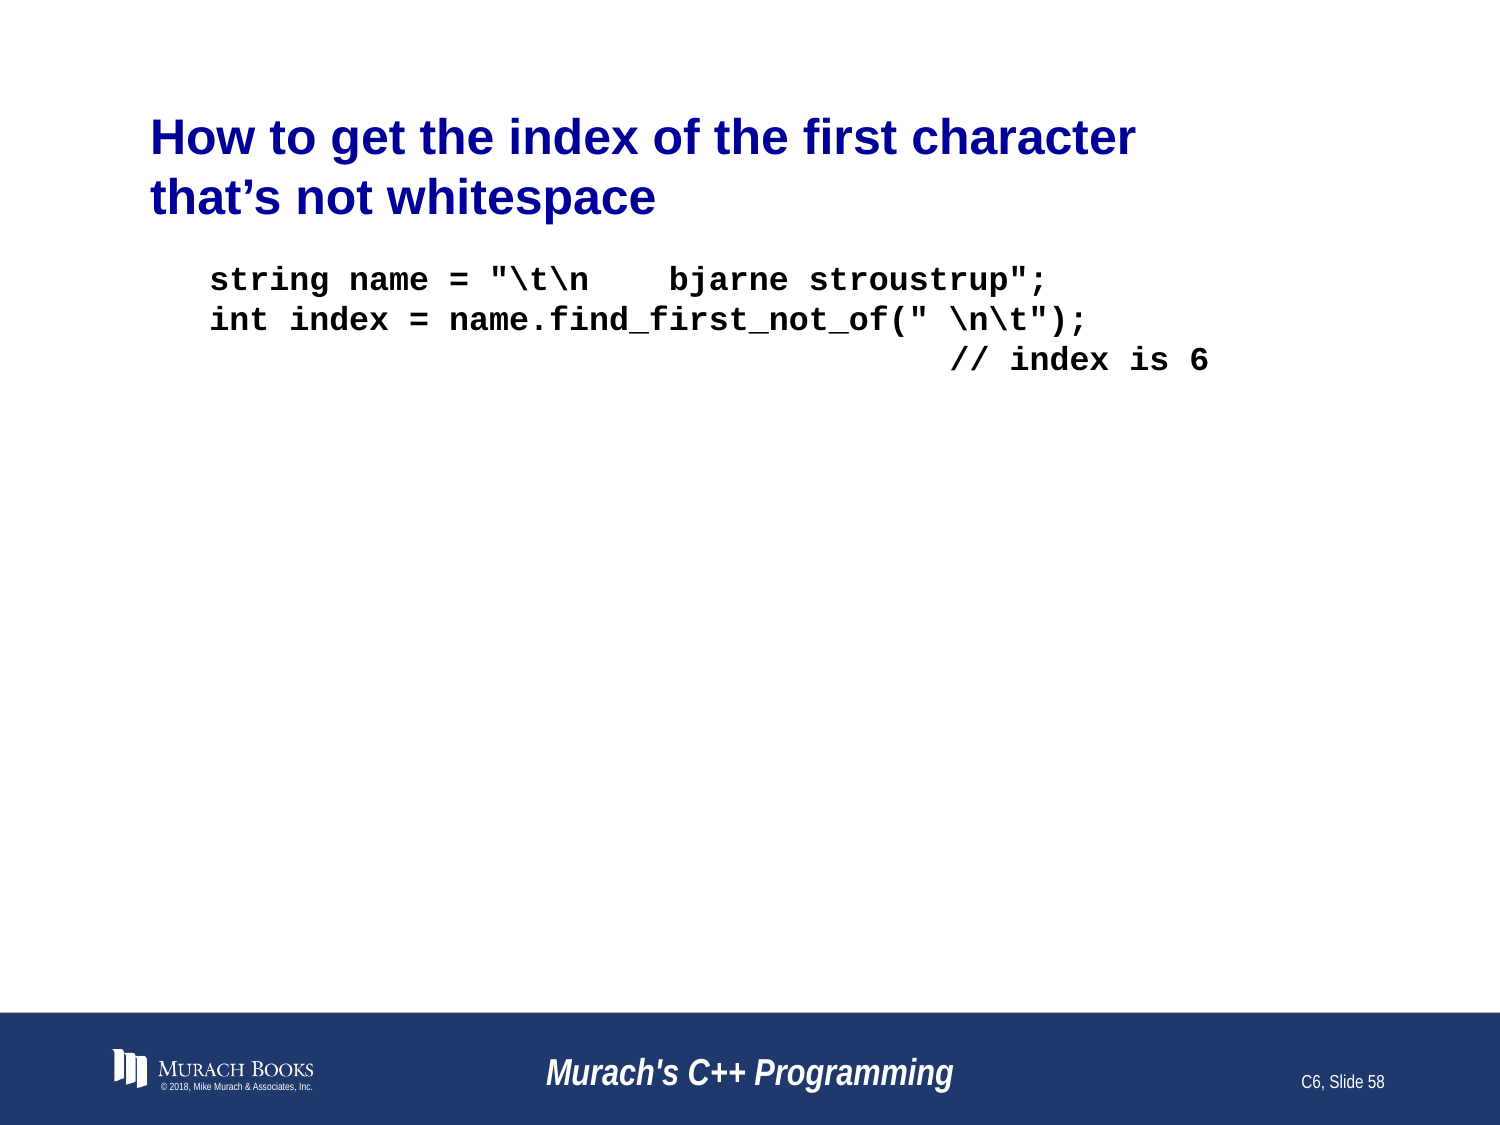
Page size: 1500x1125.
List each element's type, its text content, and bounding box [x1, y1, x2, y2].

slide_number Murach's C++ Programming [463, 1025, 1050, 1100]
list string name = "\t\n bjarne stroustrup"; int index = name.find_first_not_of(" \n\t"); // index is 6 [137, 249, 1350, 975]
footer © 2018, Mike Murach & Associates, Inc. [12, 1025, 463, 1100]
slide_number C6, Slide 58 [1087, 1025, 1400, 1100]
title How to get the index of the first character that’s not whitespace [150, 103, 1350, 225]
